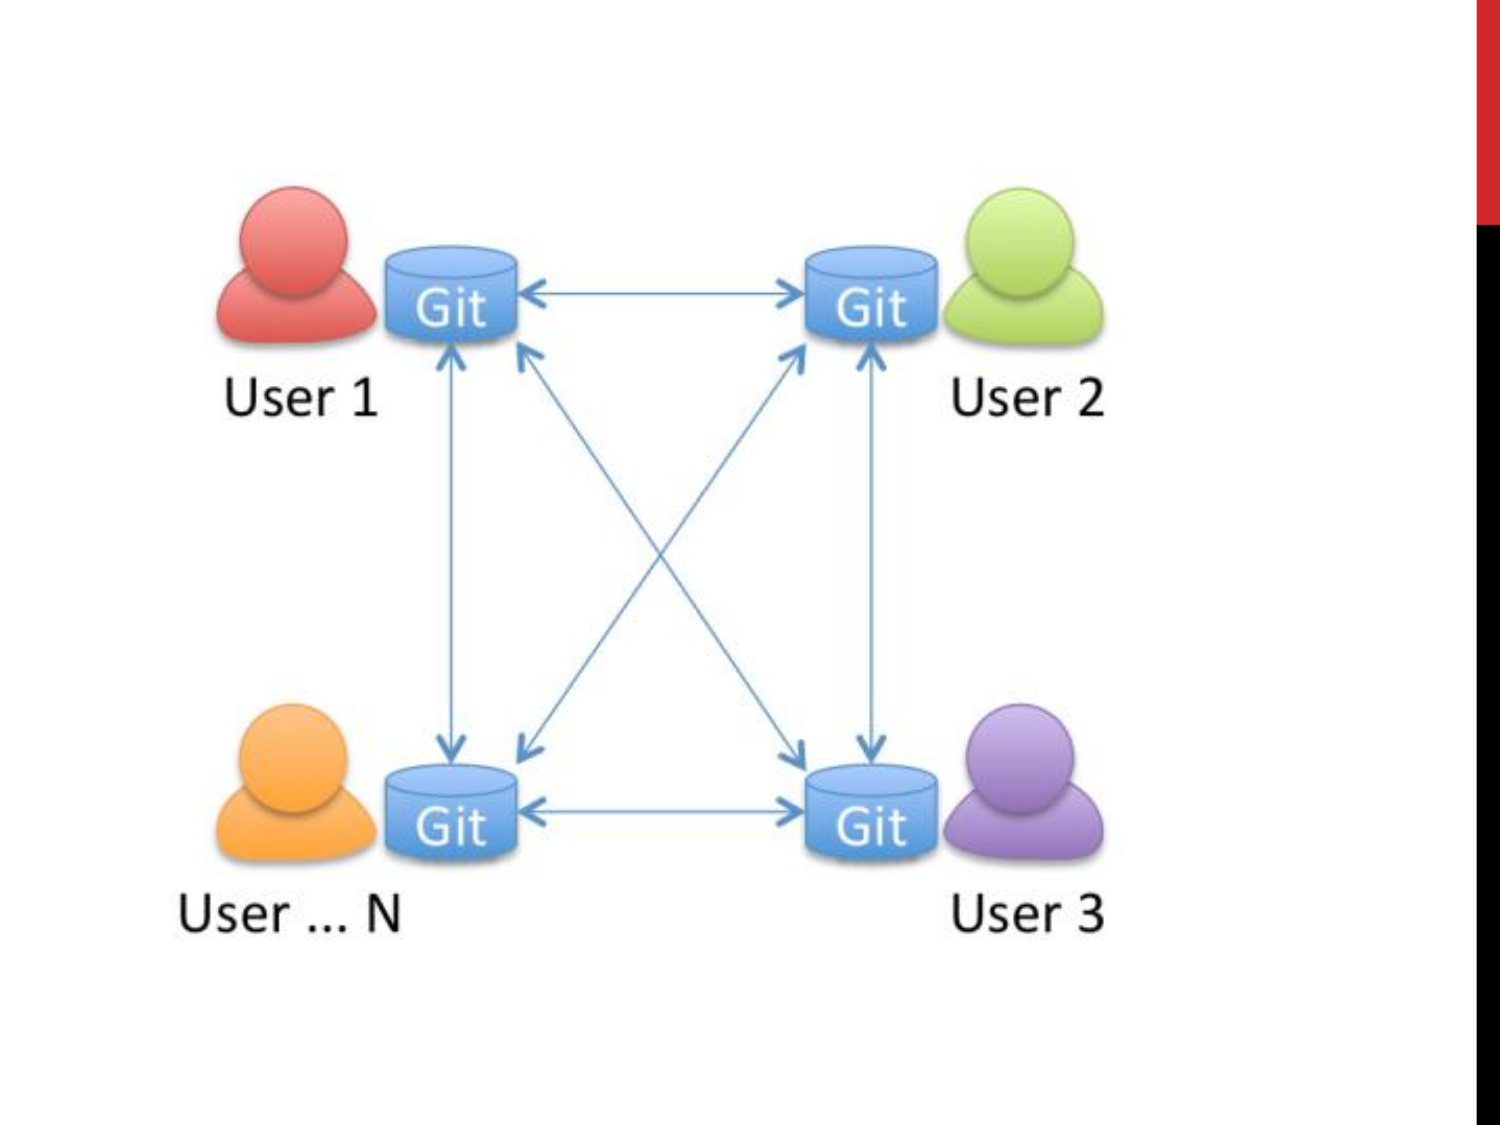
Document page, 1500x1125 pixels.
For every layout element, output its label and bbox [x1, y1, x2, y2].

picture [170, 172, 1131, 953]
